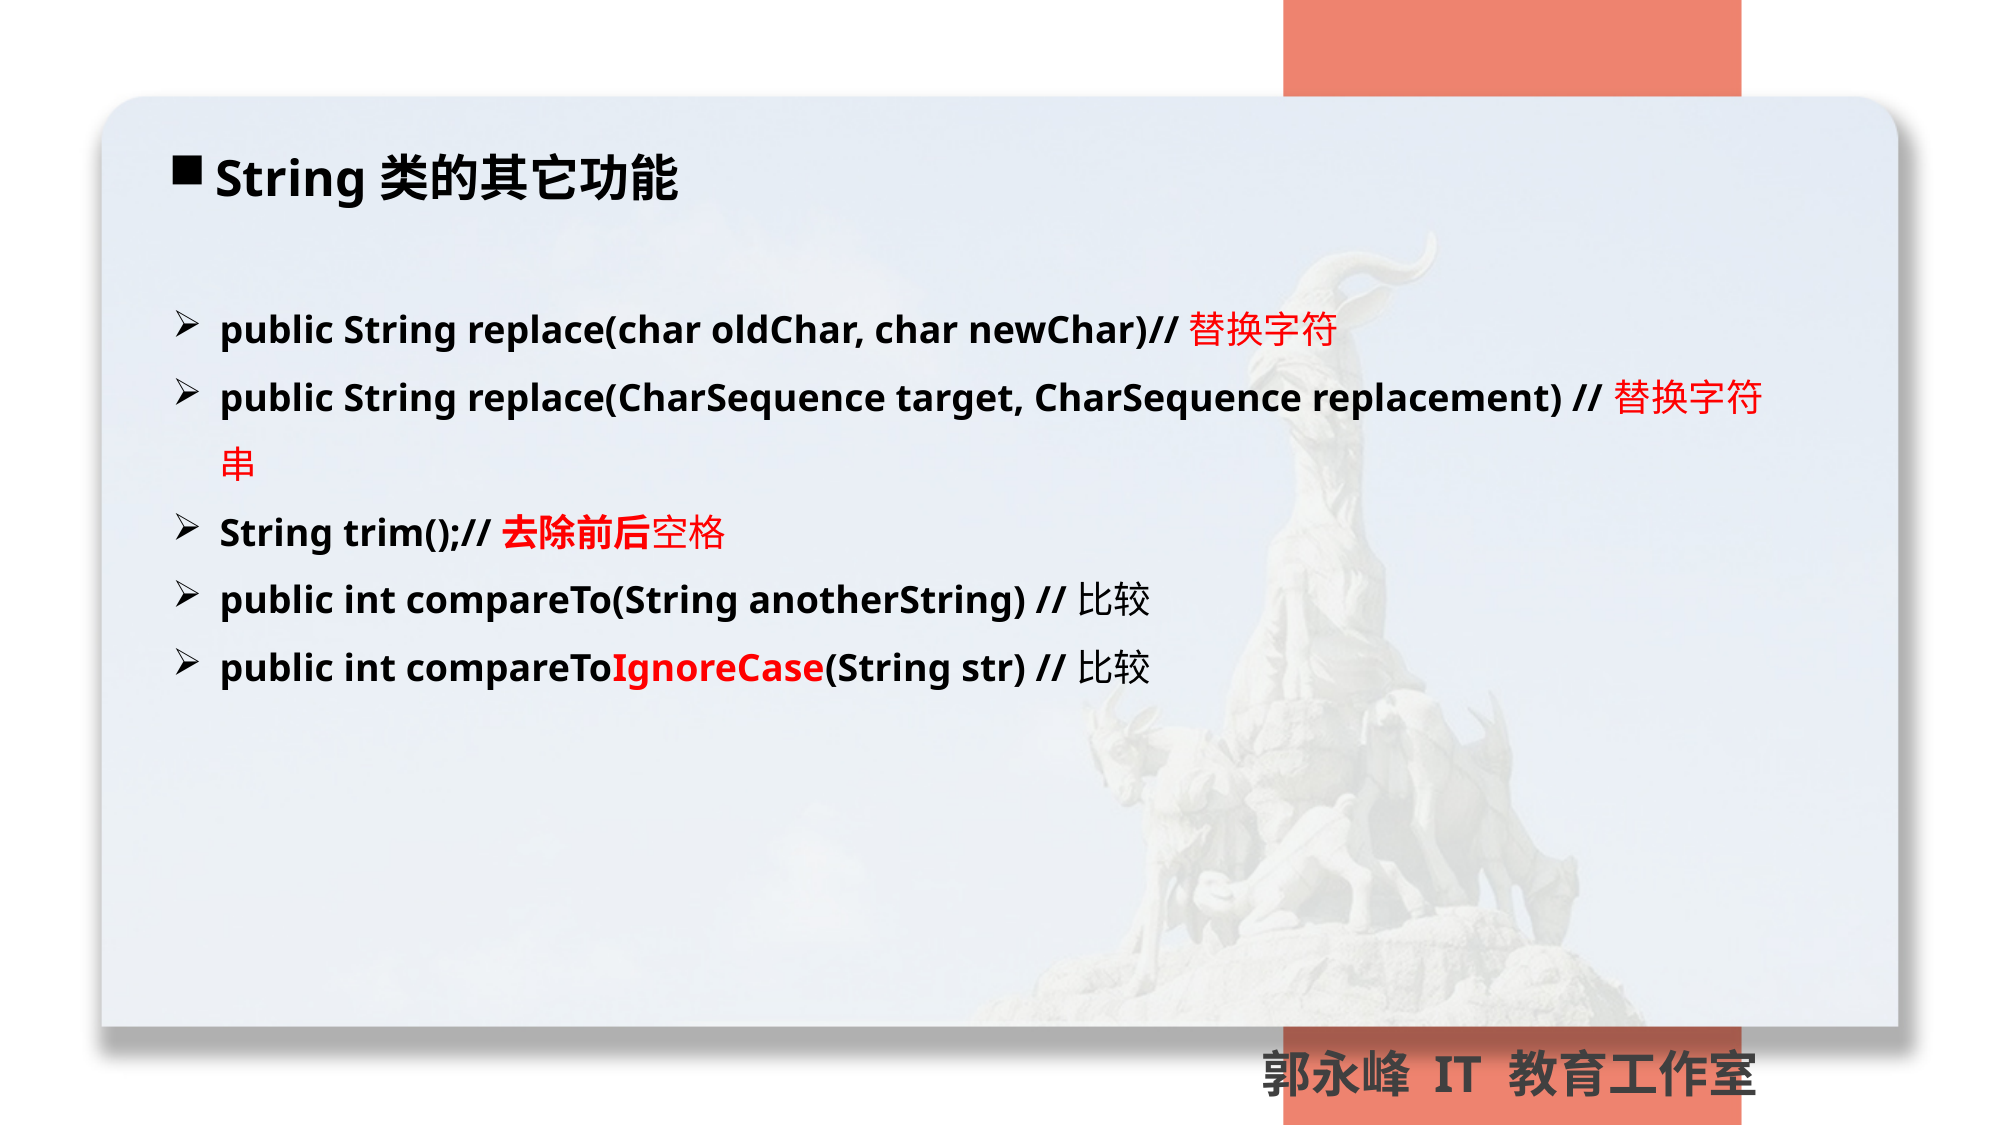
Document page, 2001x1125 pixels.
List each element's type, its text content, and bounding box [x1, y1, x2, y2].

text_box public String replace(char oldChar, char newChar)//替换字符 public String replace(CharSequence target, CharSequence replacement) //替换字符串 String trim();//去除前后空格 public int compareTo(String anotherString) //比较 public int compareToIgnoreCase(String str) //比较 [157, 276, 1800, 697]
picture [0, 0, 1998, 1125]
text_box String类的其它功能 [153, 139, 694, 214]
